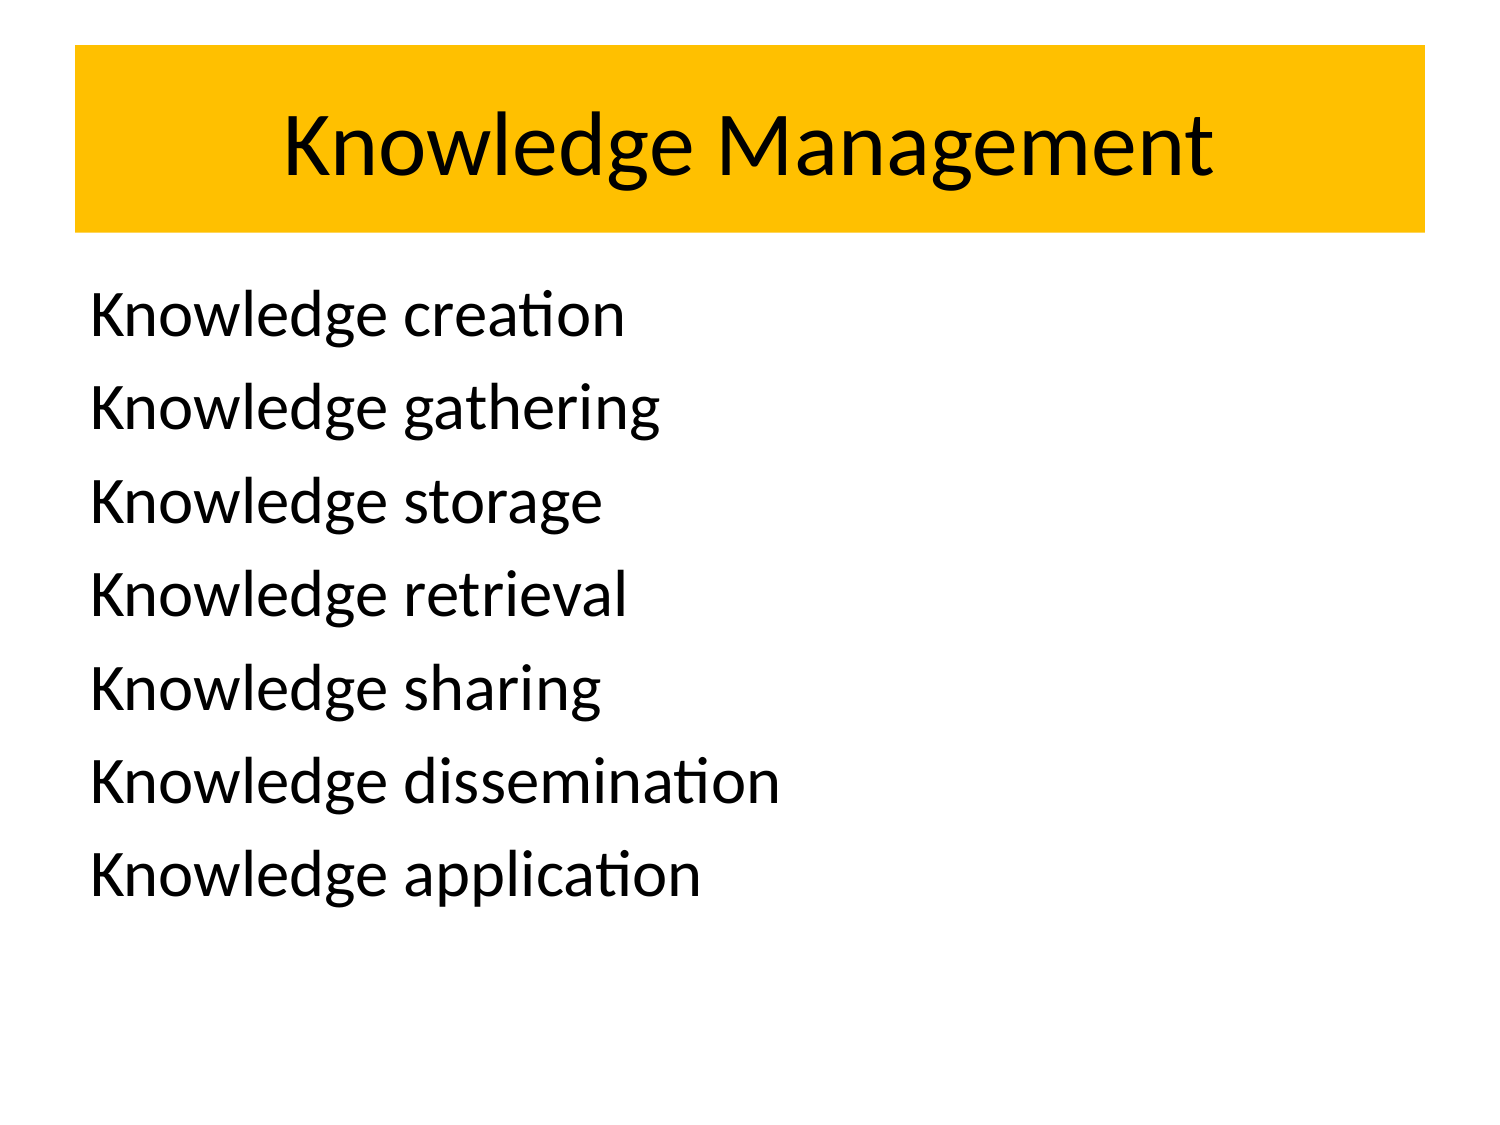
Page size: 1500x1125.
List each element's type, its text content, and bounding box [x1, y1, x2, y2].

list Knowledge creation Knowledge gathering Knowledge storage Knowledge retrieval Knowledge sharing Knowledge dissemination Knowledge application [75, 262, 1425, 1005]
title Knowledge Management [75, 45, 1425, 233]
